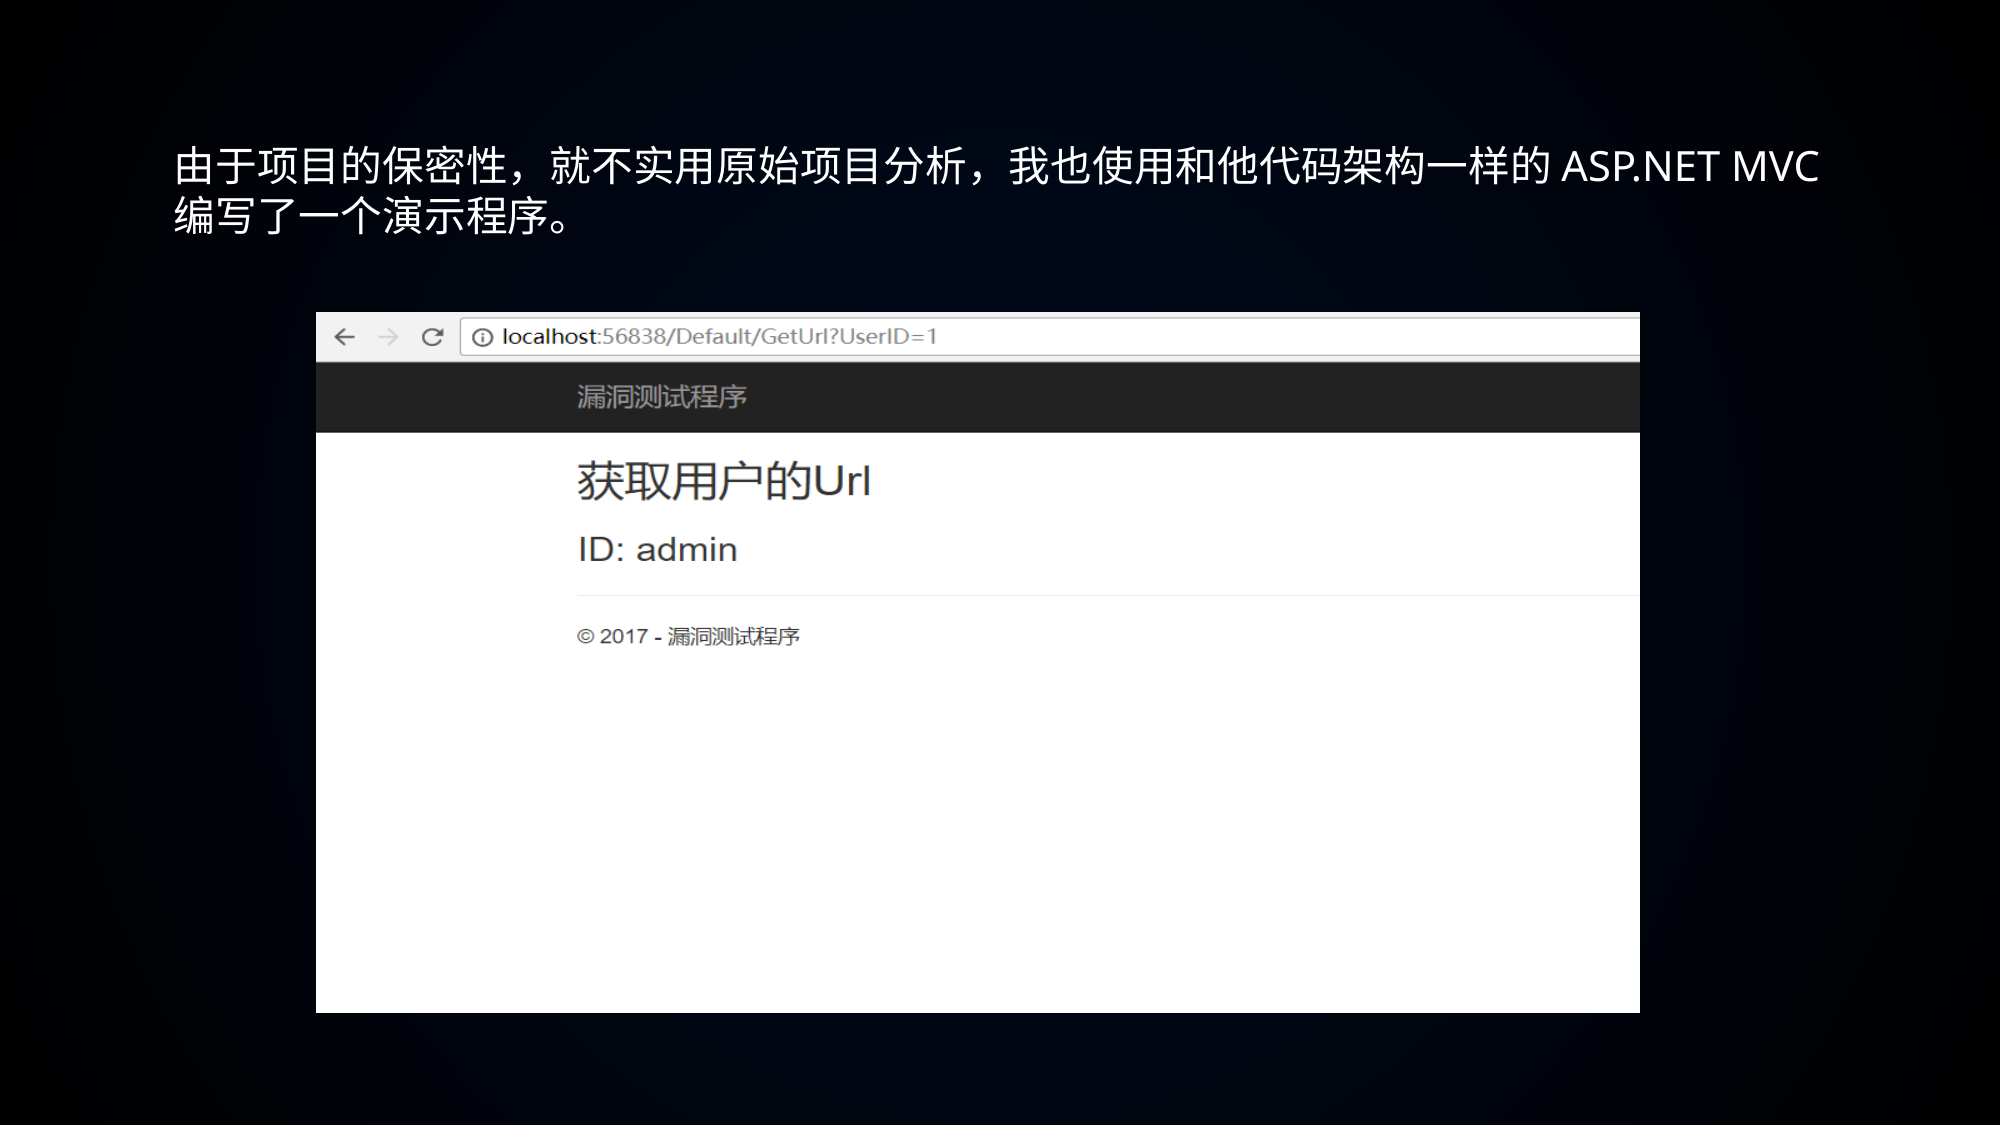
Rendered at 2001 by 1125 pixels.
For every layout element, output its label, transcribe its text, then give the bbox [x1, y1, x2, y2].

picture [316, 312, 1640, 1013]
text_box 由于项目的保密性，就不实用原始项目分析，我也使用和他代码架构一样的ASP.NET MVC编写了一个演示程序。 [158, 132, 1842, 397]
